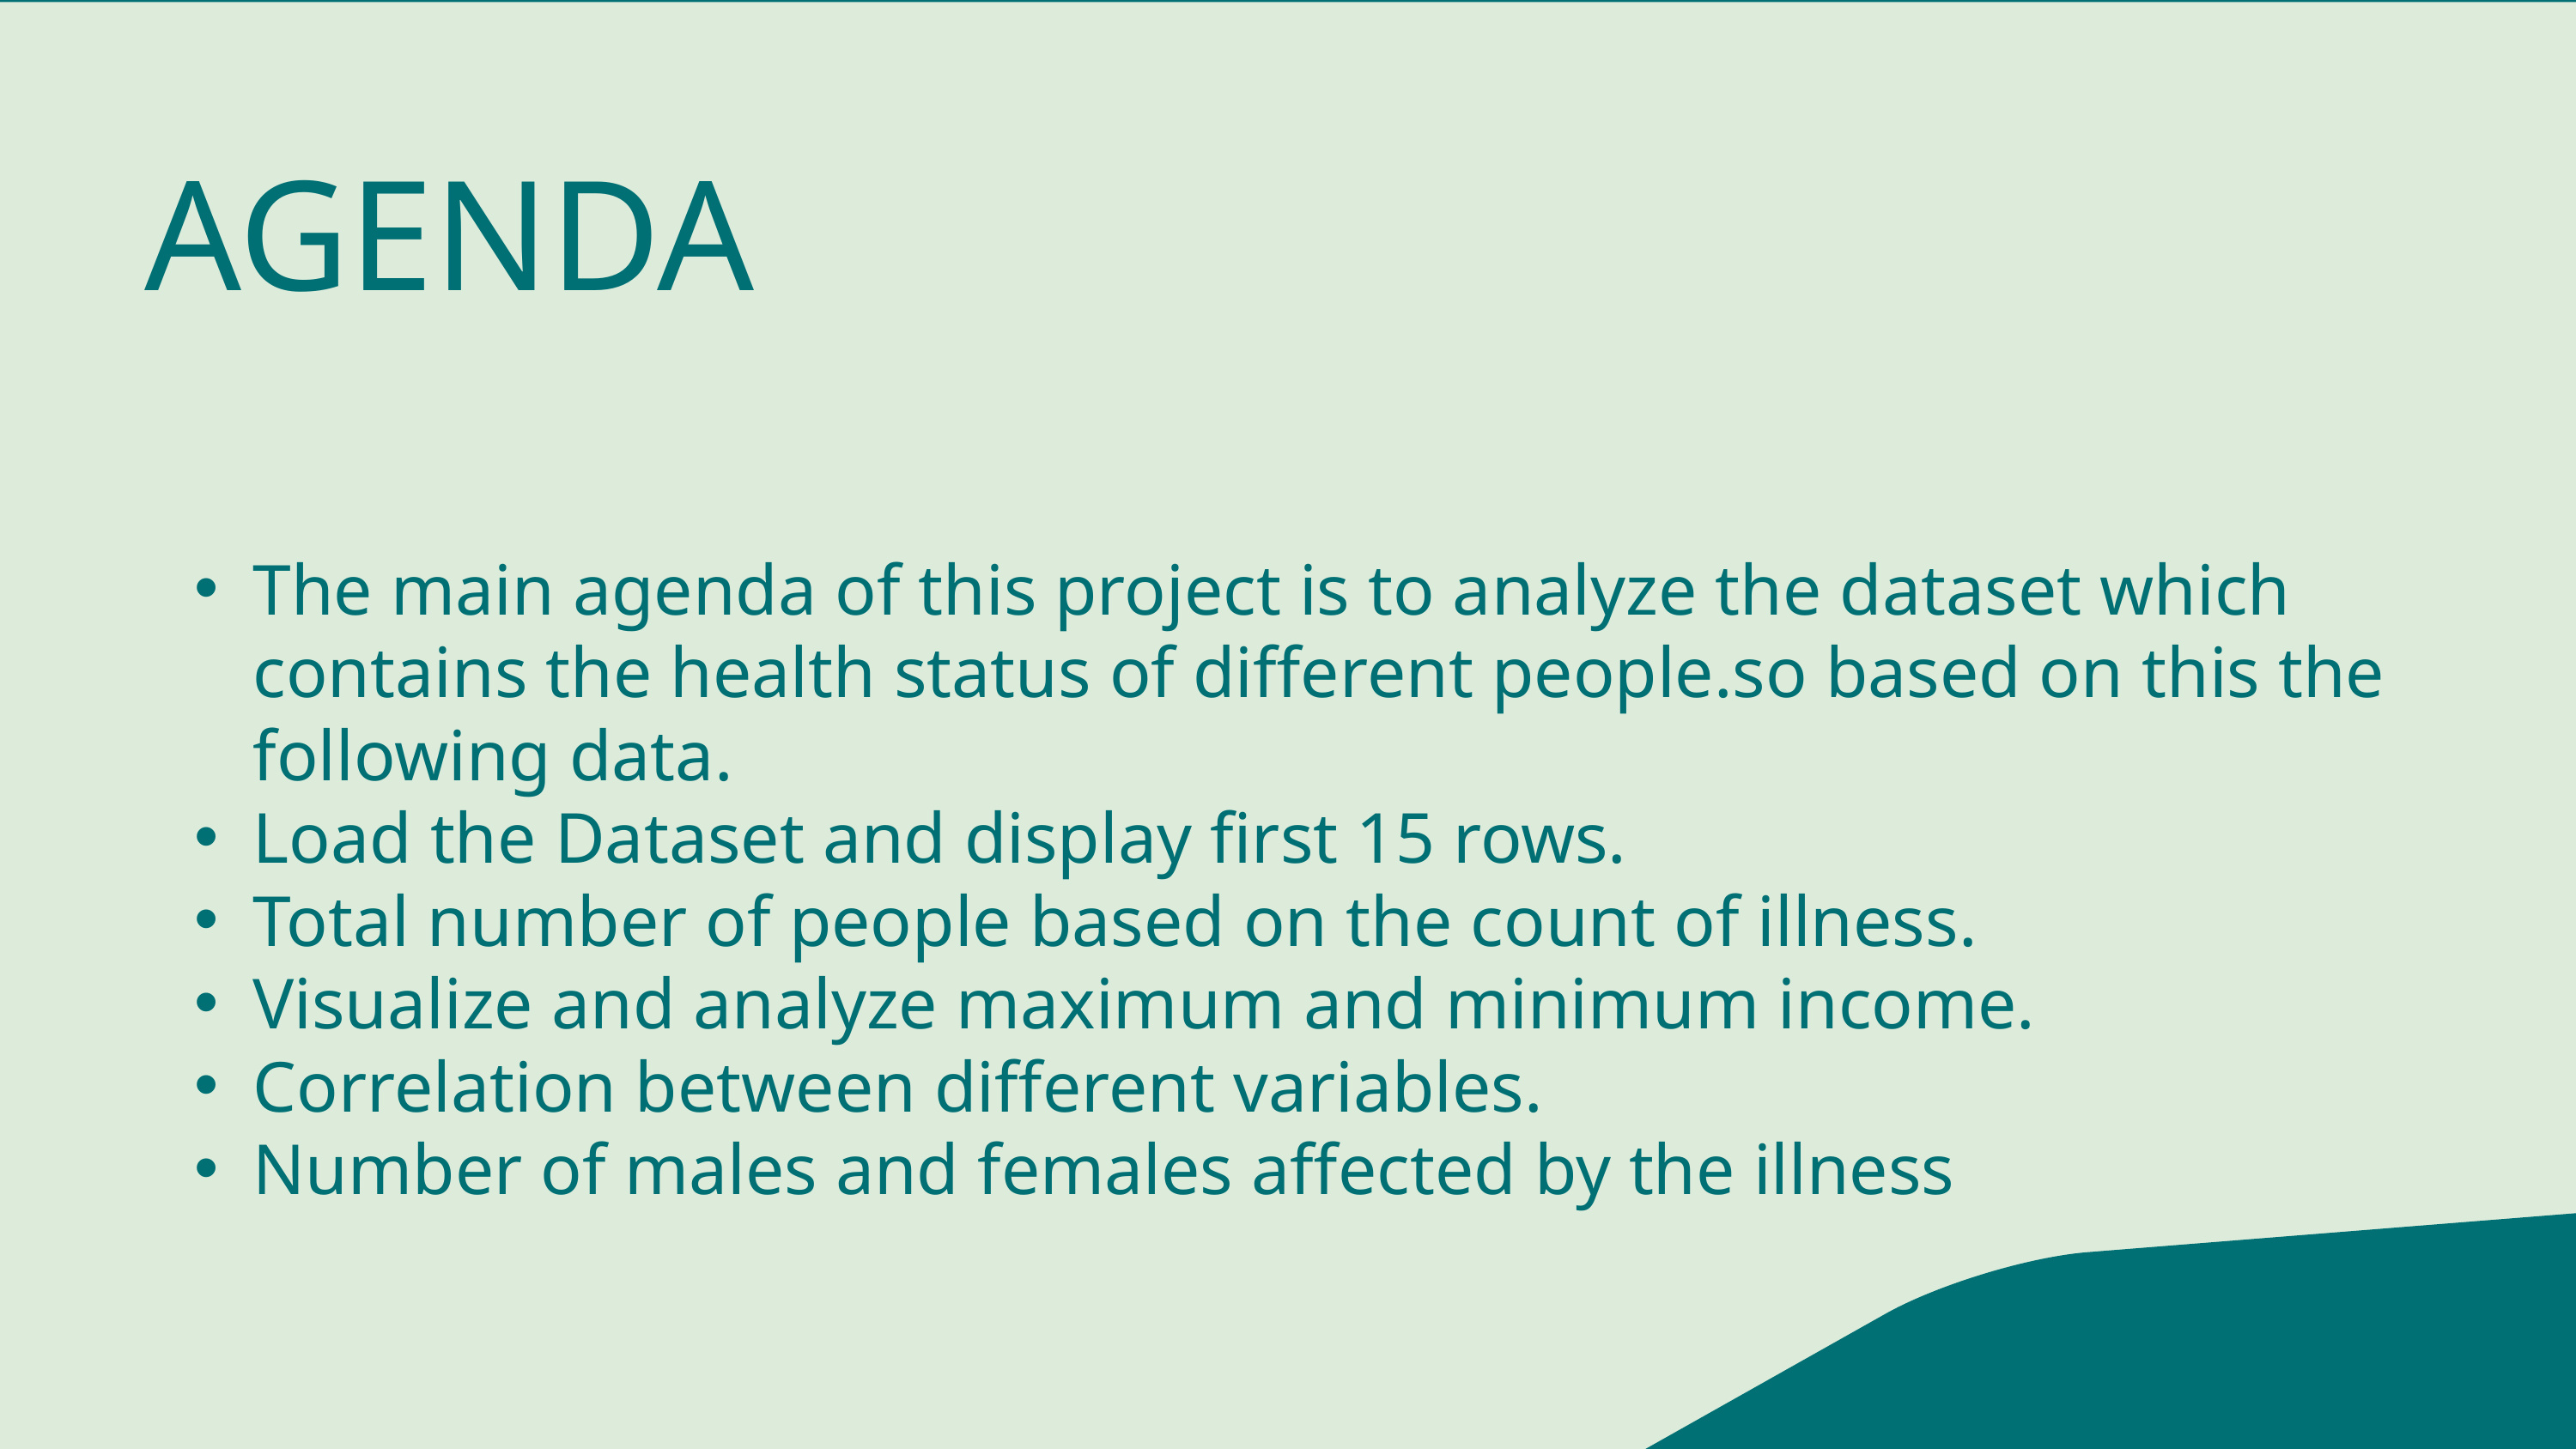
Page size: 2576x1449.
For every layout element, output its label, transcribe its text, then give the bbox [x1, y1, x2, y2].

text_box The main agenda of this project is to analyze the dataset which contains the health status of different people.so based on this the following data. Load the Dataset and display first 15 rows. Total number of people based on the count of illness. Visualize and analyze maximum and minimum income. Correlation between different variables. Number of males and females affected by the illness [135, 545, 2432, 1209]
text_box AGENDA [144, 159, 1535, 321]
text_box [1133, 1255, 2576, 1449]
